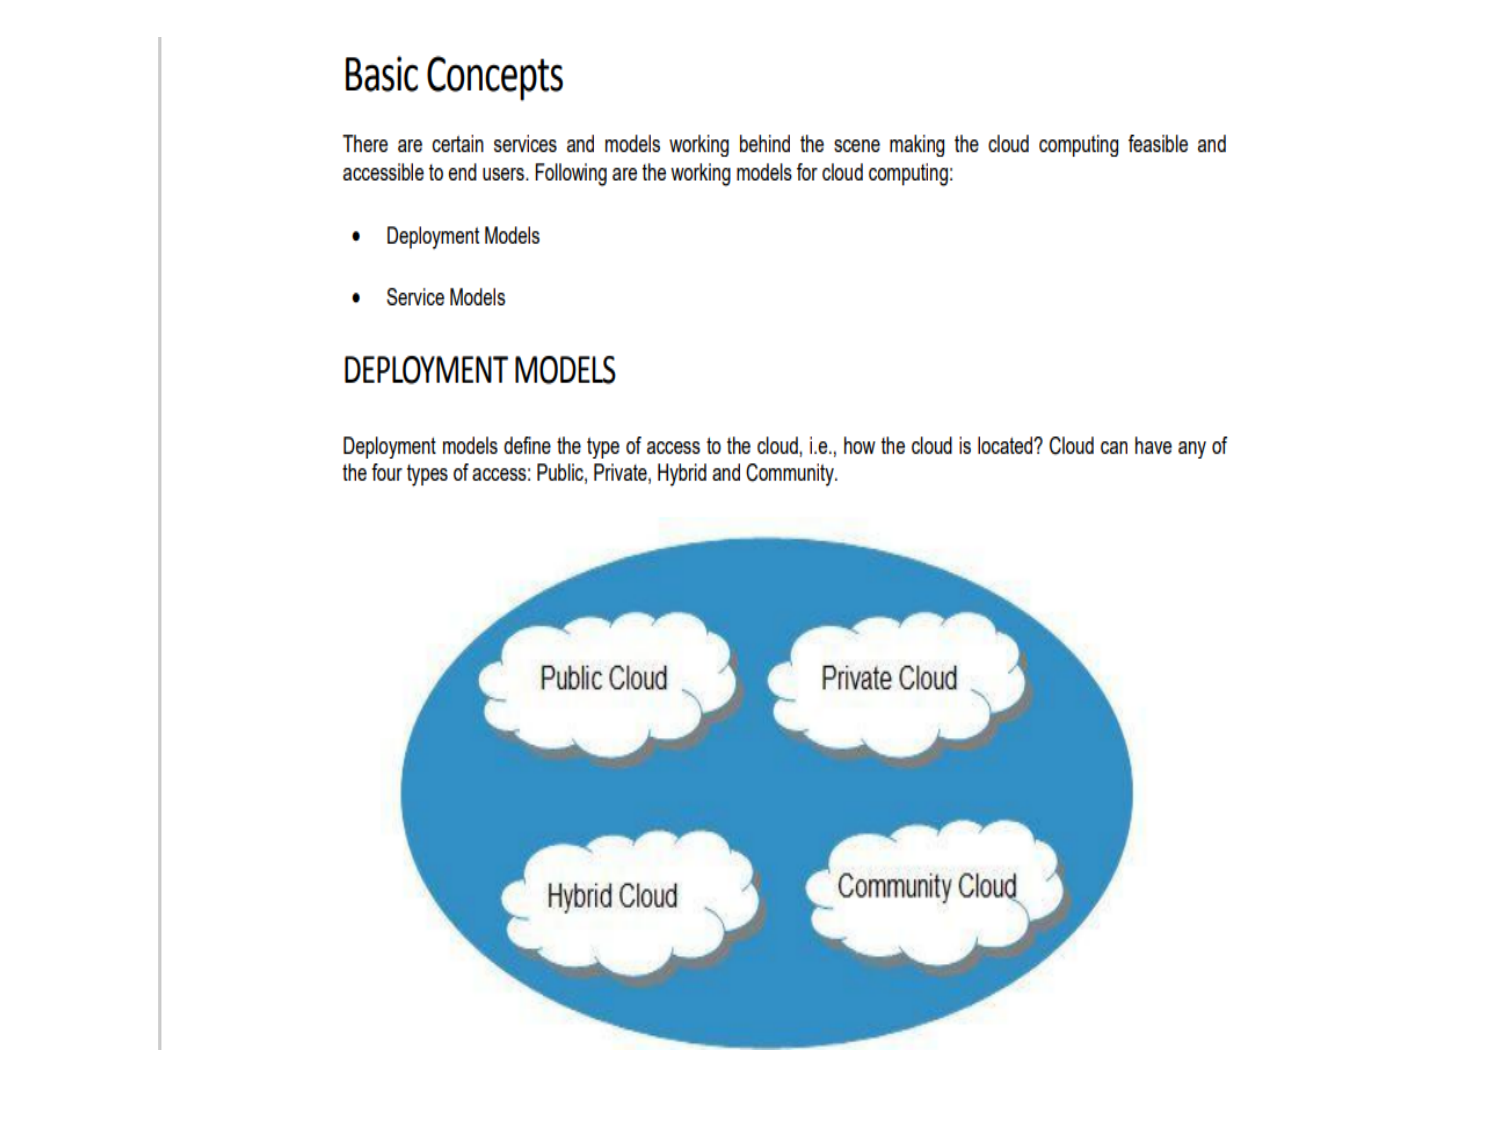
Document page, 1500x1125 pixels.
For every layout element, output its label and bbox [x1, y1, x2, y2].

list [158, 37, 1342, 1051]
